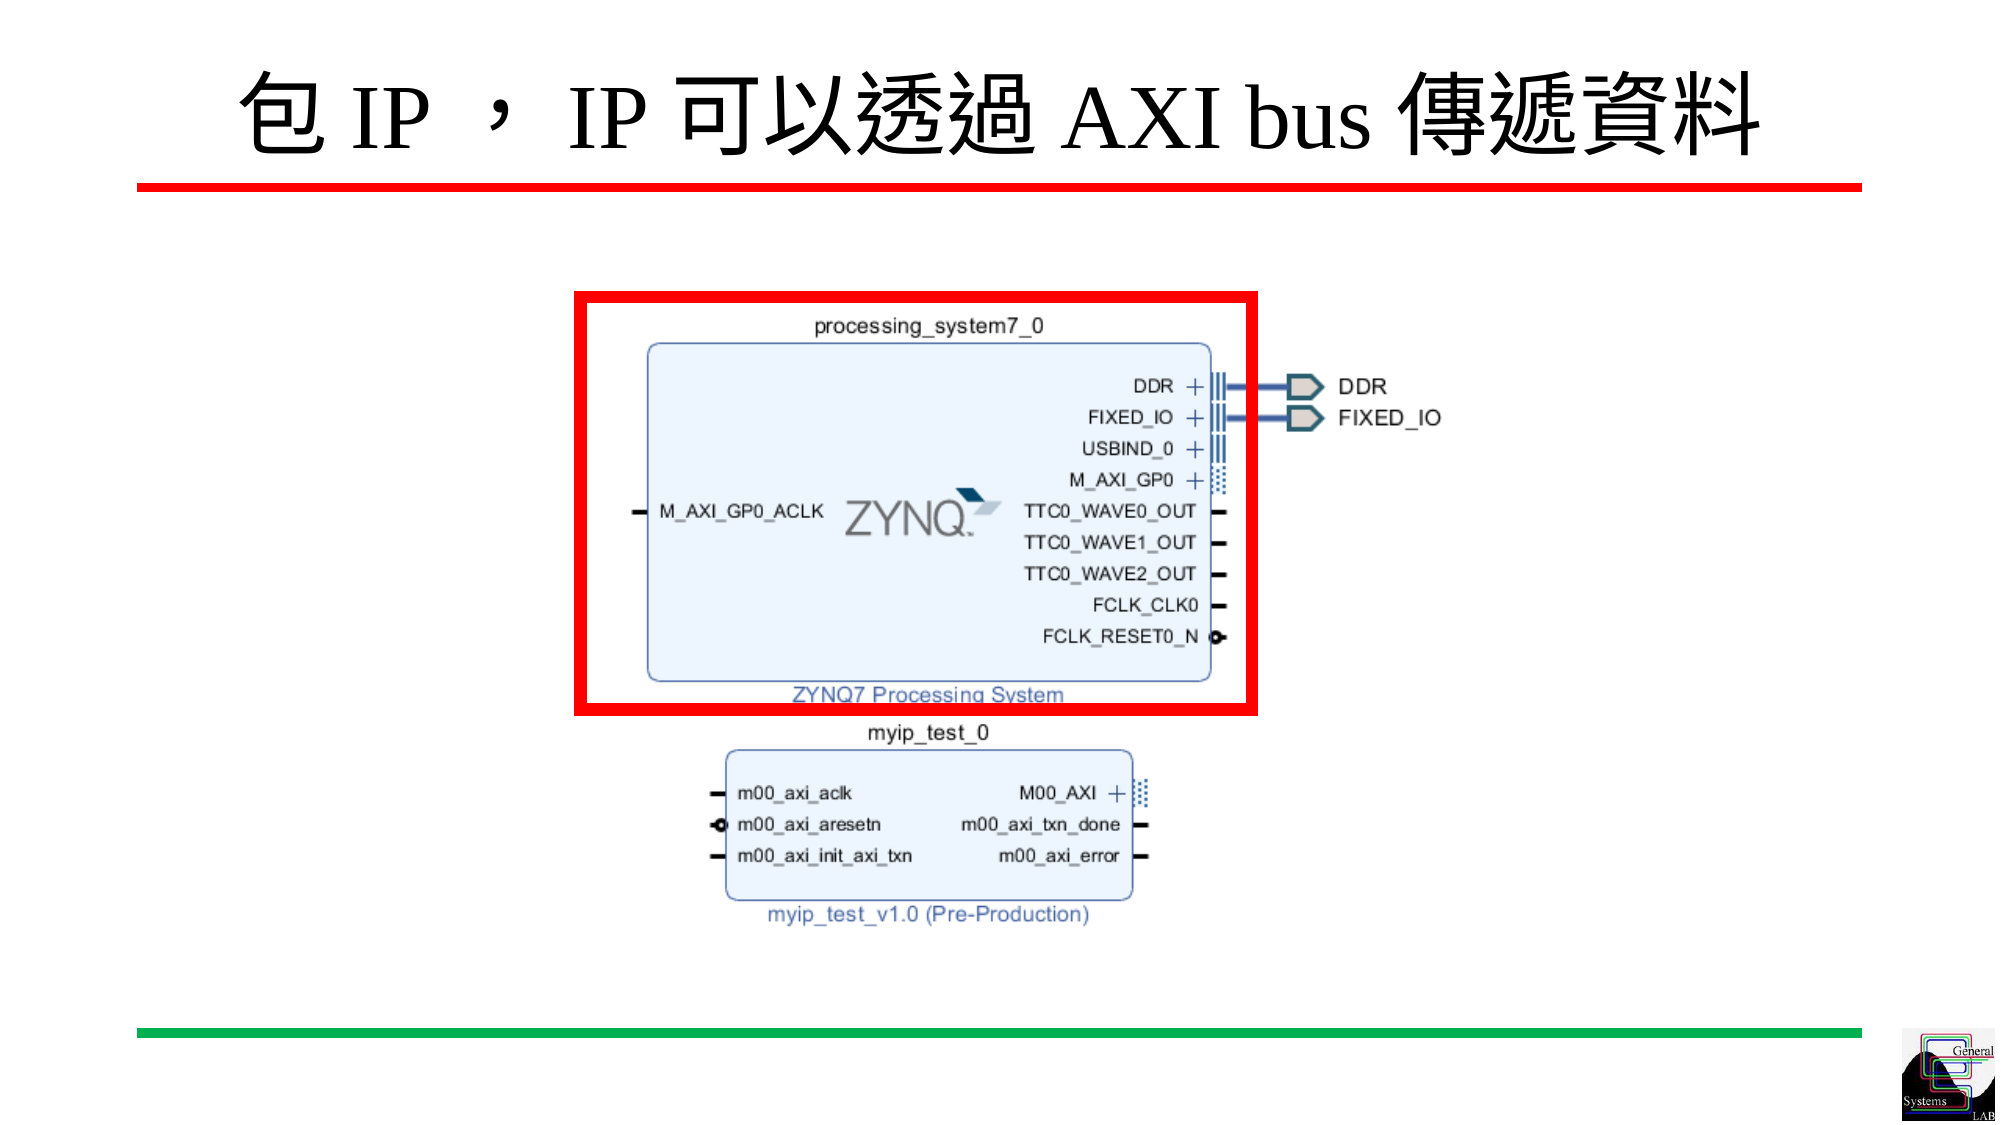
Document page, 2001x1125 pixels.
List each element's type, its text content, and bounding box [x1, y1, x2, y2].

picture [458, 252, 1542, 942]
picture [1902, 1028, 1995, 1121]
title 包IP，IP可以透過AXI bus傳遞資料 [137, 59, 1863, 178]
